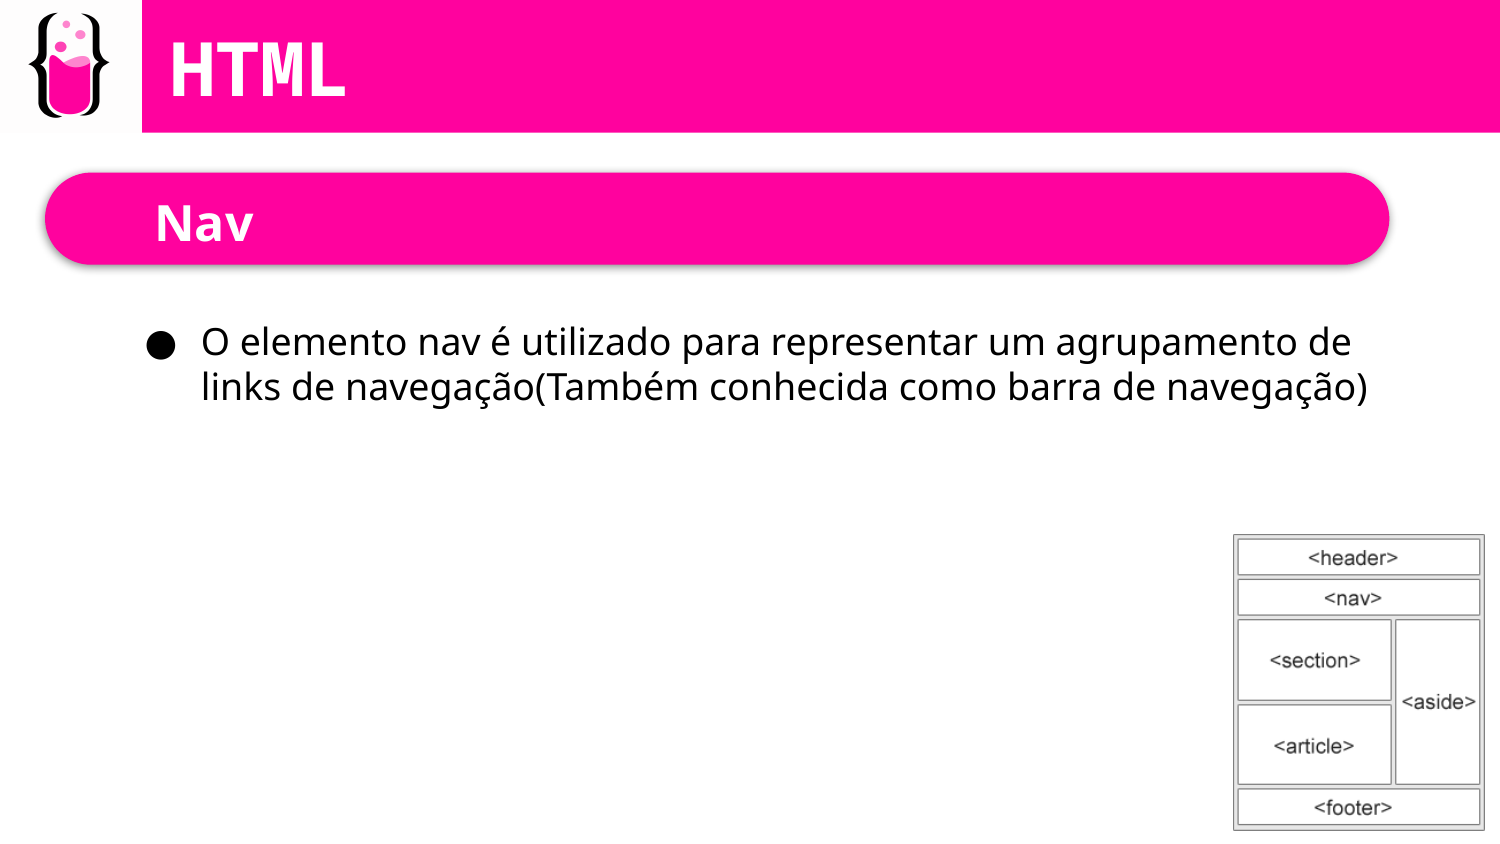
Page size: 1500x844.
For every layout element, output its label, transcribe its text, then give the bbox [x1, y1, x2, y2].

picture [1232, 534, 1485, 831]
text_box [0, 0, 1500, 133]
text_box O elemento nav é utilizado para representar um agrupamento de links de navegação(Também conhecida como barra de navegação) [110, 303, 1456, 496]
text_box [44, 170, 1390, 265]
